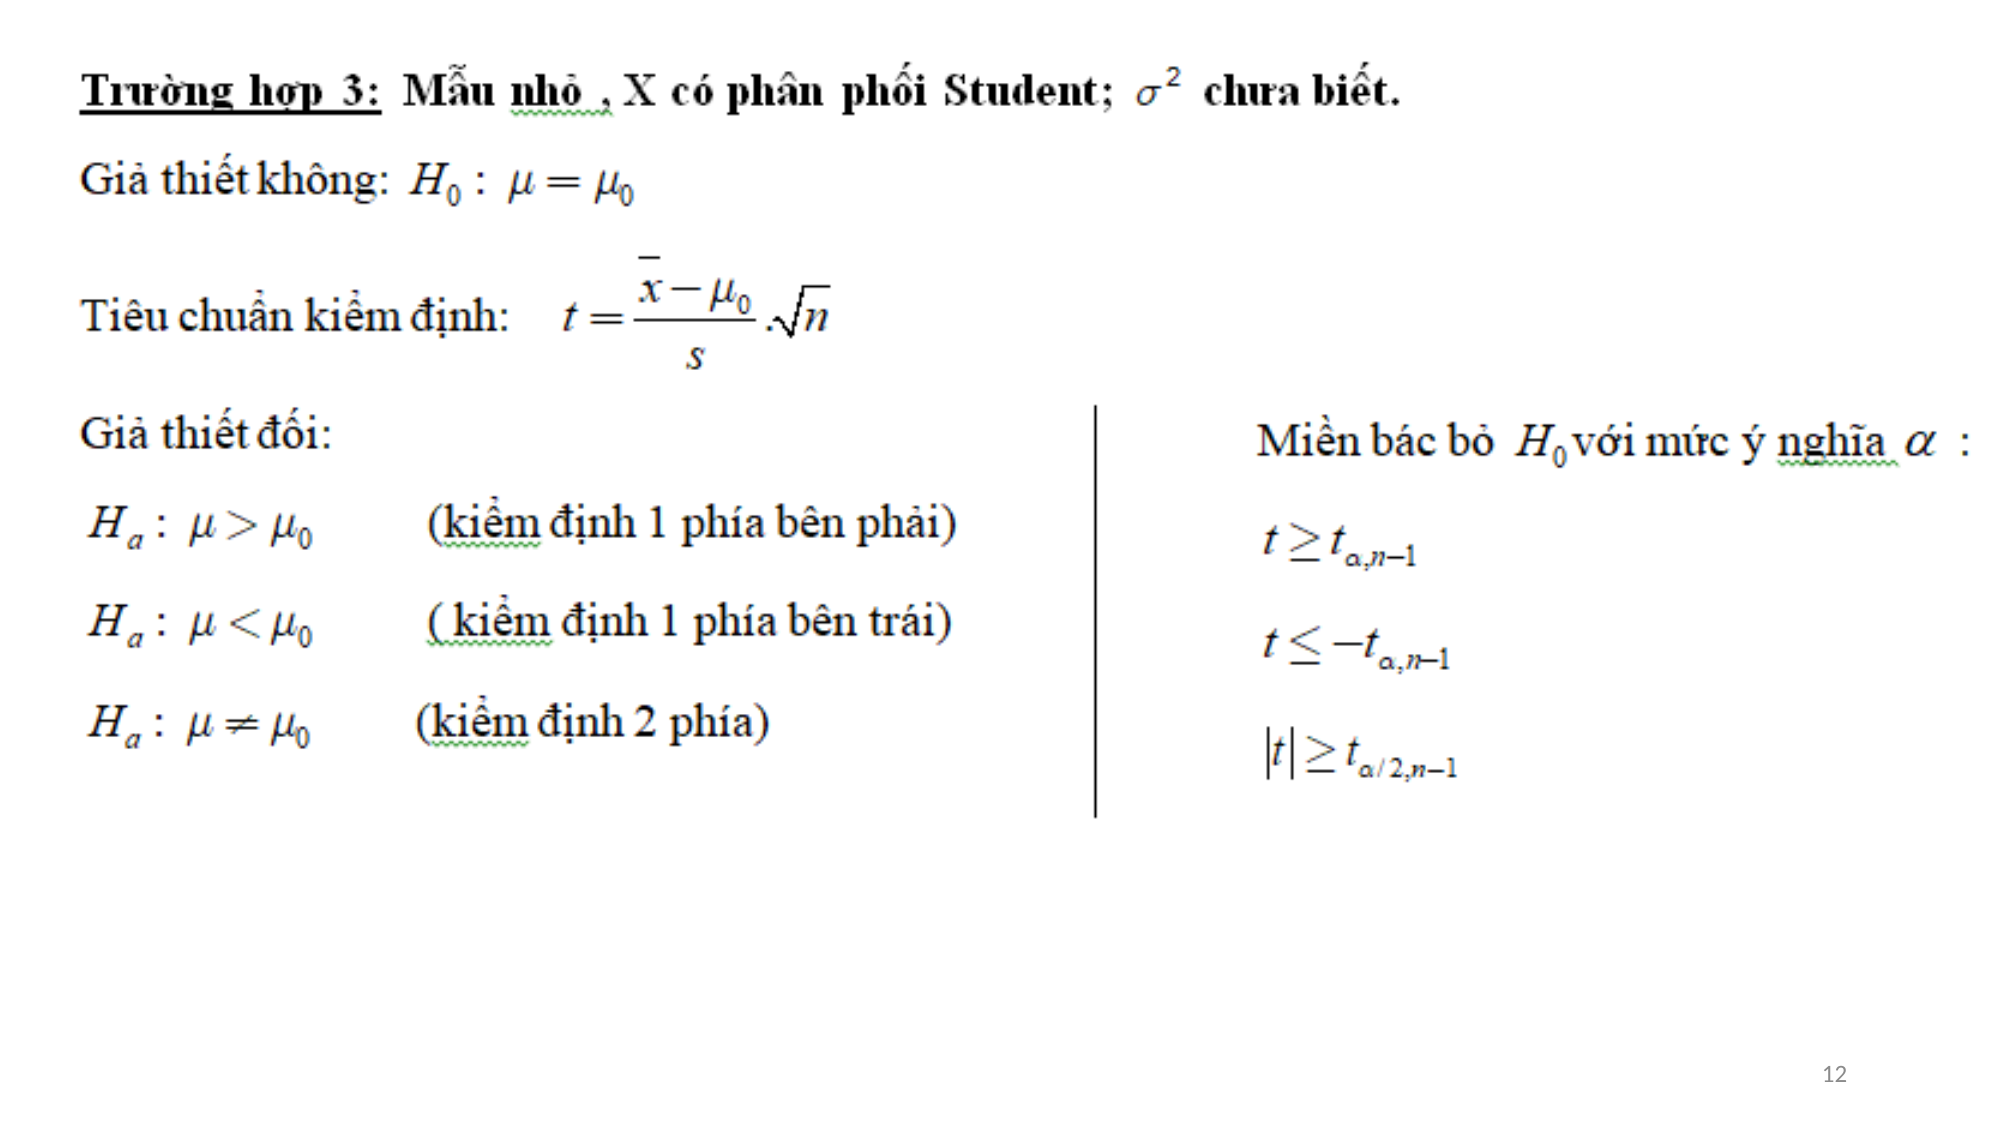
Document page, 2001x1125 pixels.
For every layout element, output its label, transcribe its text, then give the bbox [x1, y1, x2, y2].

picture [60, 34, 1997, 845]
slide_number 12 [1412, 1042, 1863, 1103]
